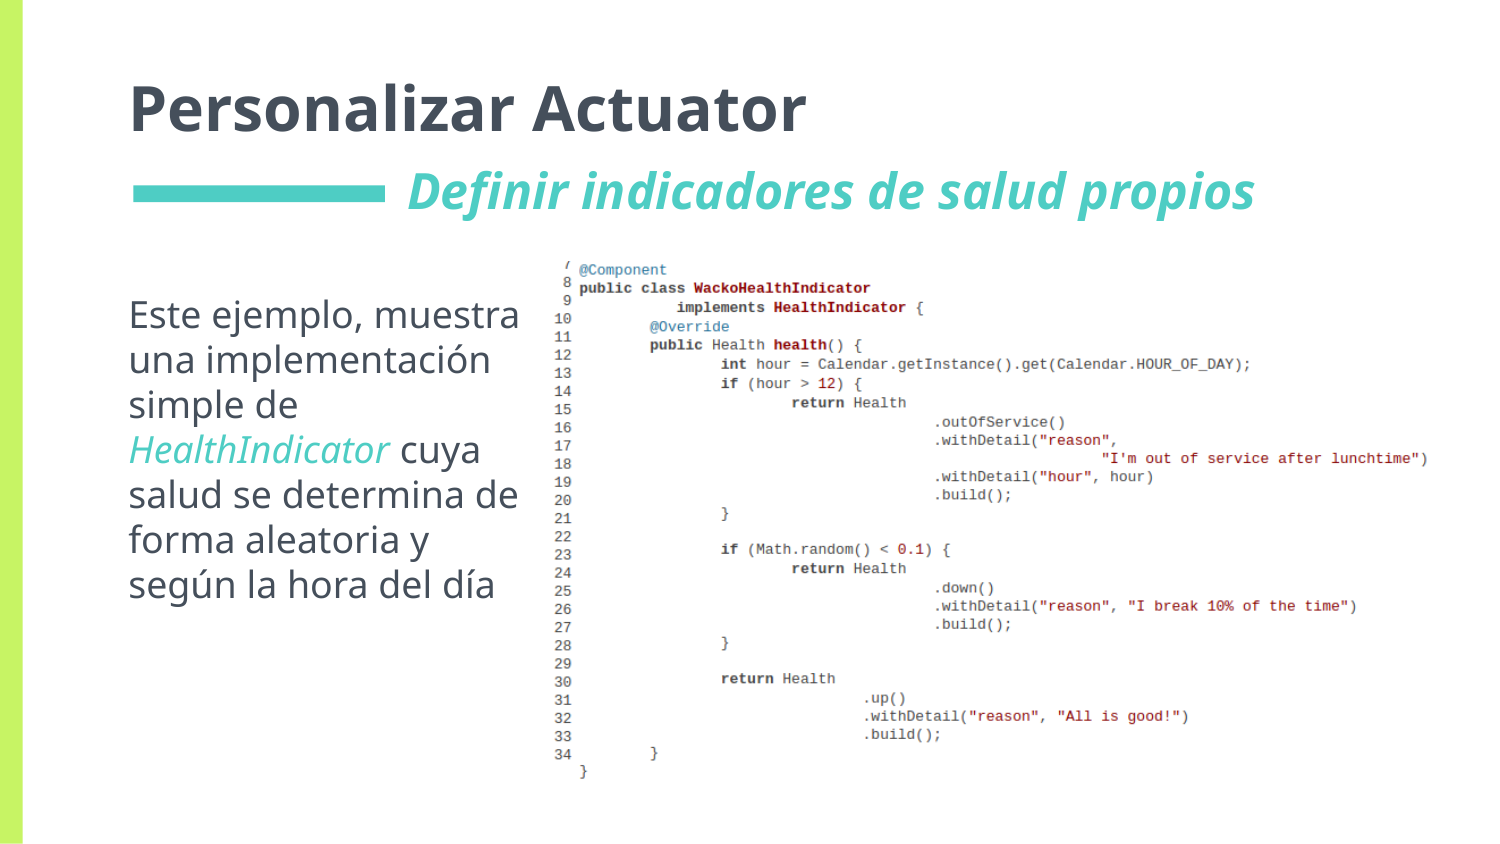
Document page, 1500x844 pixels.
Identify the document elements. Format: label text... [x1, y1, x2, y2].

title Personalizar Actuator [113, 0, 1387, 159]
picture [550, 260, 1448, 781]
list Este ejemplo, muestra una implementación simple de HealthIndicator cuya salud se determina de forma aleatoria y según la hora del día [113, 275, 539, 766]
title Definir indicadores de salud propios [392, 145, 1448, 235]
